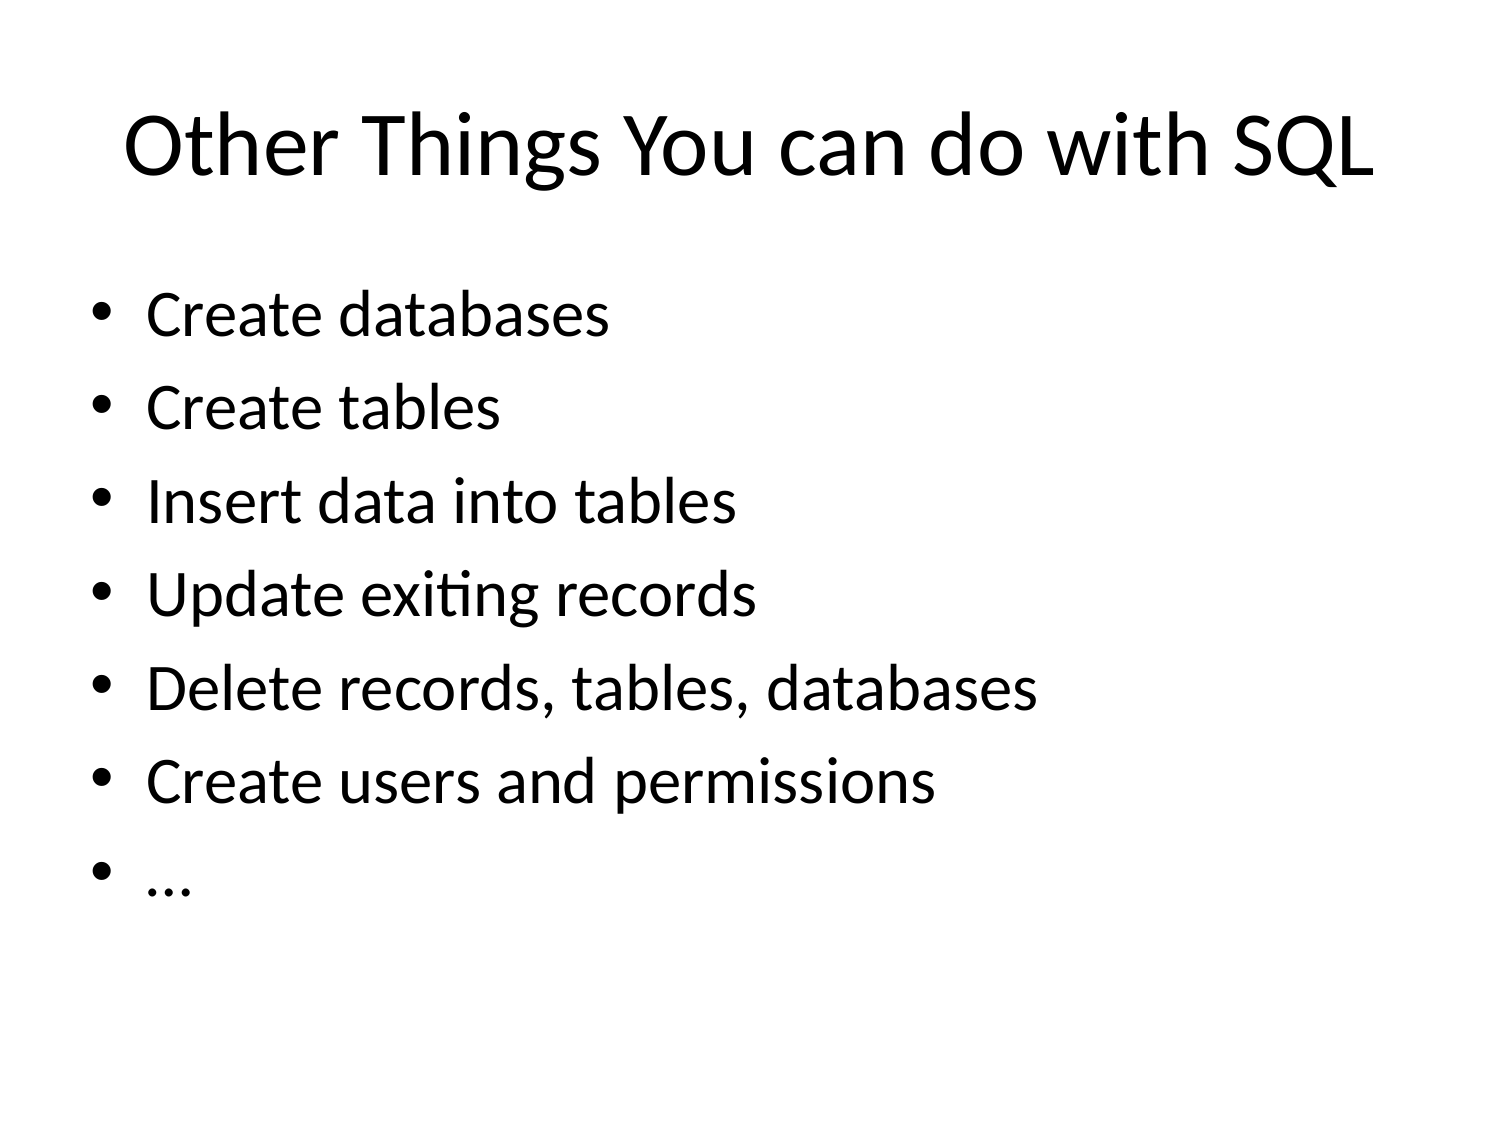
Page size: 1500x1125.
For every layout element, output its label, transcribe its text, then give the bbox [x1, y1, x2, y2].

list Create databases Create tables Insert data into tables Update exiting records Delete records, tables, databases Create users and permissions … [75, 262, 1425, 1005]
title Other Things You can do with SQL [75, 45, 1425, 233]
